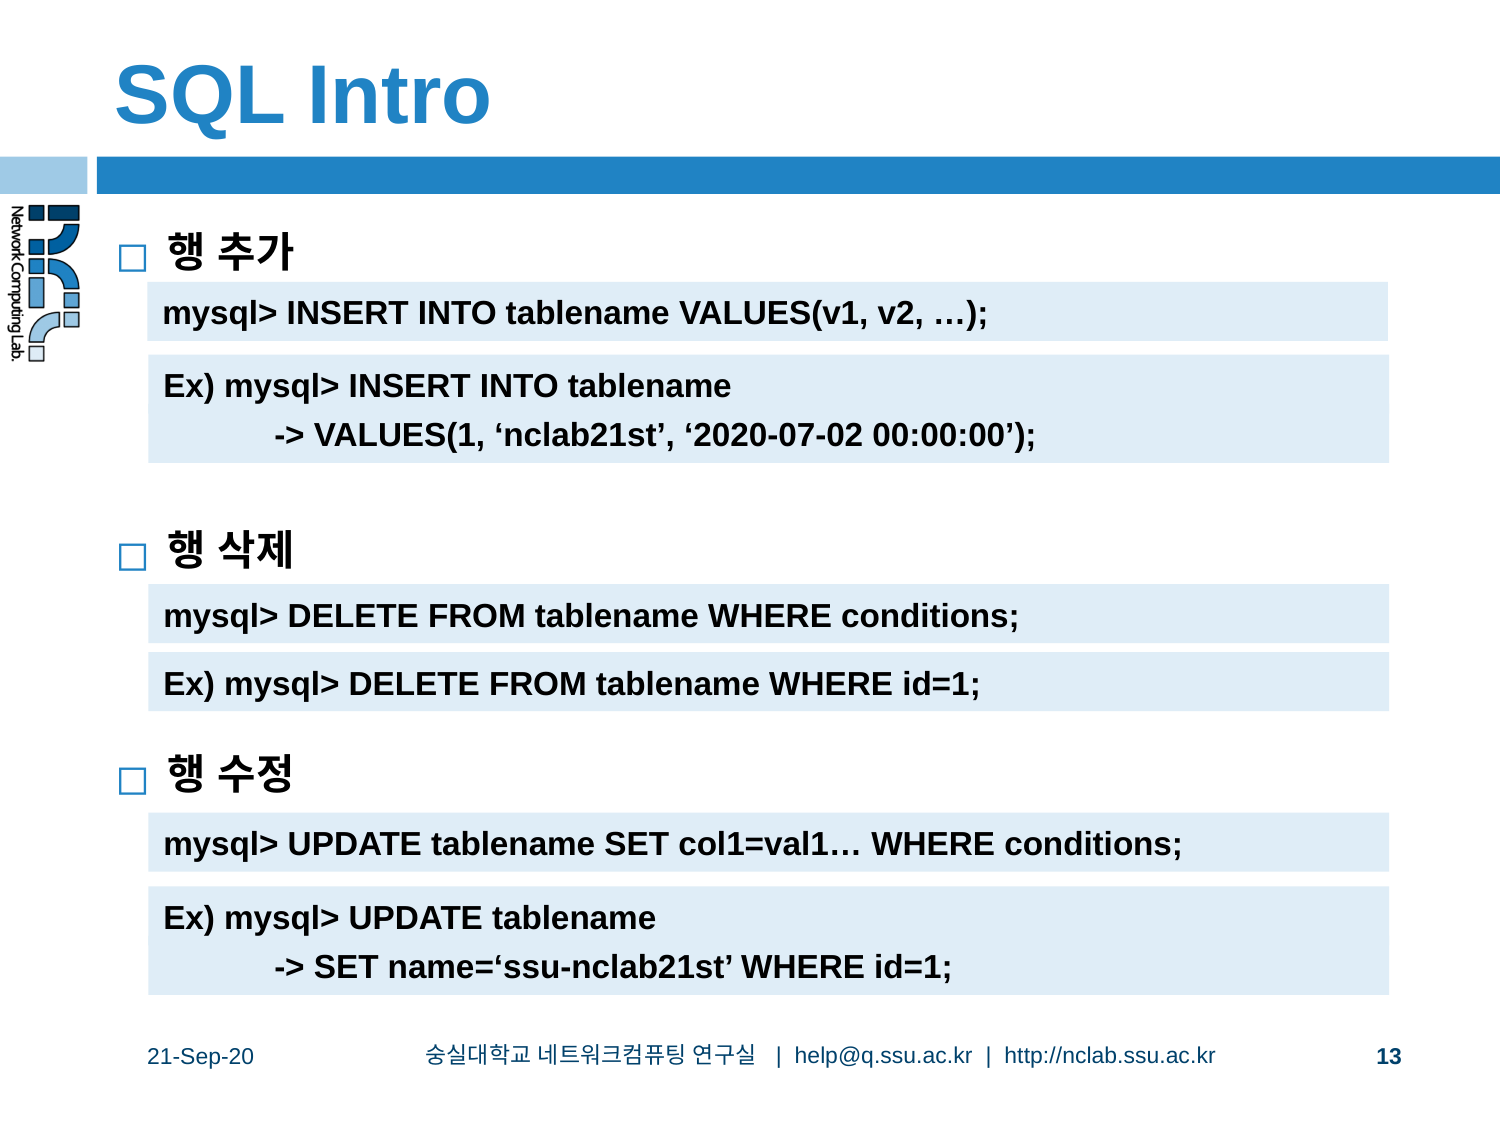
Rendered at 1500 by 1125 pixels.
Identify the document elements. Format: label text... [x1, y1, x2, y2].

list 행 추가 행 삭제 행 수정 [100, 208, 1438, 1000]
slide_number 21-Sep-20 [100, 1025, 302, 1085]
text_box mysql> INSERT INTO tablename VALUES(v1, v2, …); [147, 281, 1388, 341]
text_box -> SET name=‘ssu-nclab21st’ WHERE id=1; [148, 935, 1390, 995]
text_box Ex) mysql> DELETE FROM tablename WHERE id=1; [148, 652, 1390, 712]
text_box Ex) mysql> UPDATE tablename [148, 886, 1390, 935]
picture [6, 202, 83, 365]
text_box Ex) mysql> INSERT INTO tablename [148, 354, 1390, 403]
slide_number ‹#› [1340, 1025, 1438, 1085]
text_box mysql> DELETE FROM tablename WHERE conditions; [148, 584, 1390, 644]
text_box -> VALUES(1, ‘nclab21st’, ‘2020-07-02 00:00:00’); [148, 403, 1390, 463]
text_box mysql> UPDATE tablename SET col1=val1… WHERE conditions; [148, 812, 1390, 872]
footer 숭실대학교 네트워크컴퓨팅 연구실 | help@q.ssu.ac.kr | http://nclab.ssu.ac.kr [312, 1024, 1330, 1085]
title SQL Intro [99, 31, 1438, 149]
